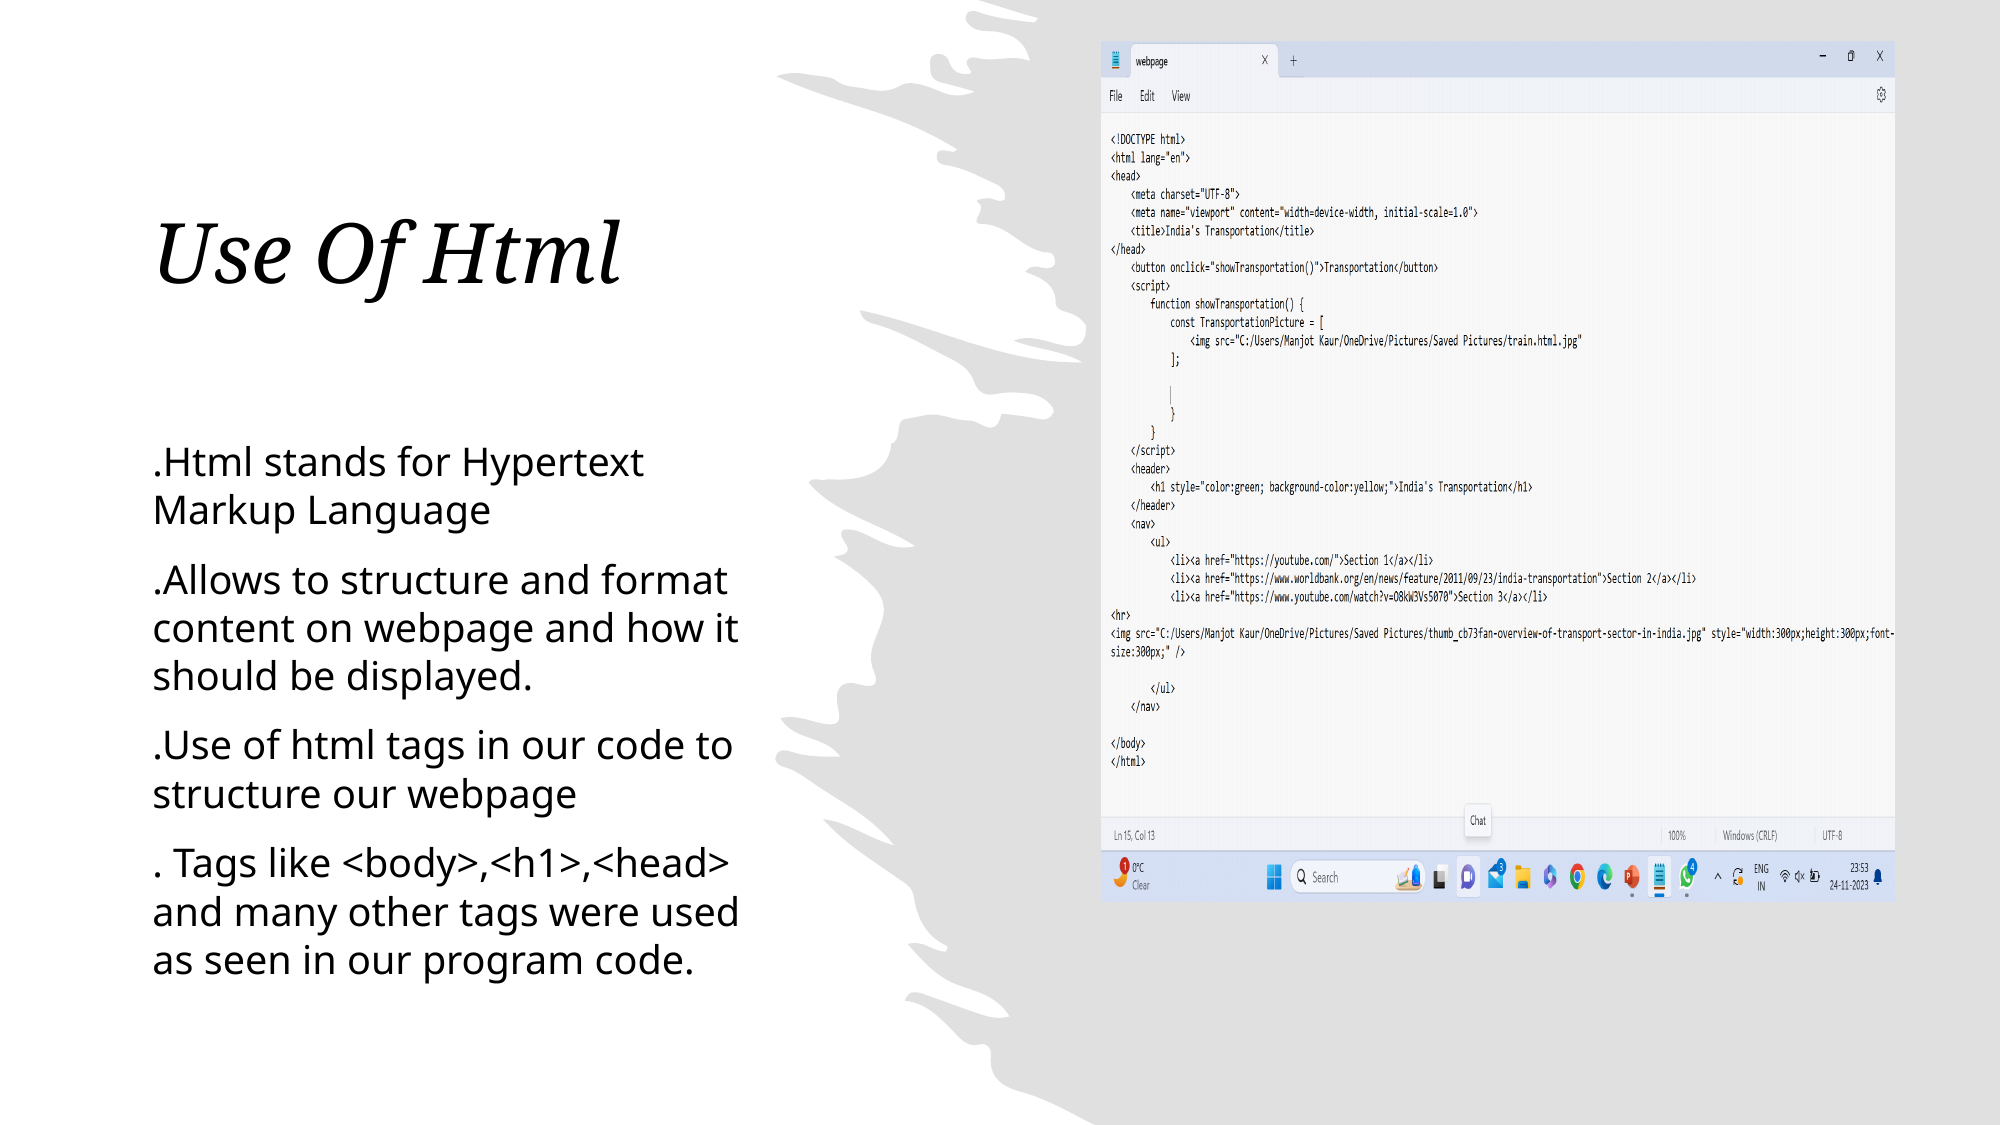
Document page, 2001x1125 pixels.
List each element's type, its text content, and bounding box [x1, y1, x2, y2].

list .Html stands for Hypertext Markup Language .Allows to structure and format content on webpage and how it should be displayed. .Use of html tags in our code to structure our webpage . Tags like <body>,<h1>,<head> and many other tags were used as seen in our program code. [137, 430, 776, 1014]
text_box [0, 0, 1090, 1125]
text_box [773, 0, 2000, 1125]
picture [1101, 41, 1895, 902]
title Use Of Html [137, 105, 776, 401]
